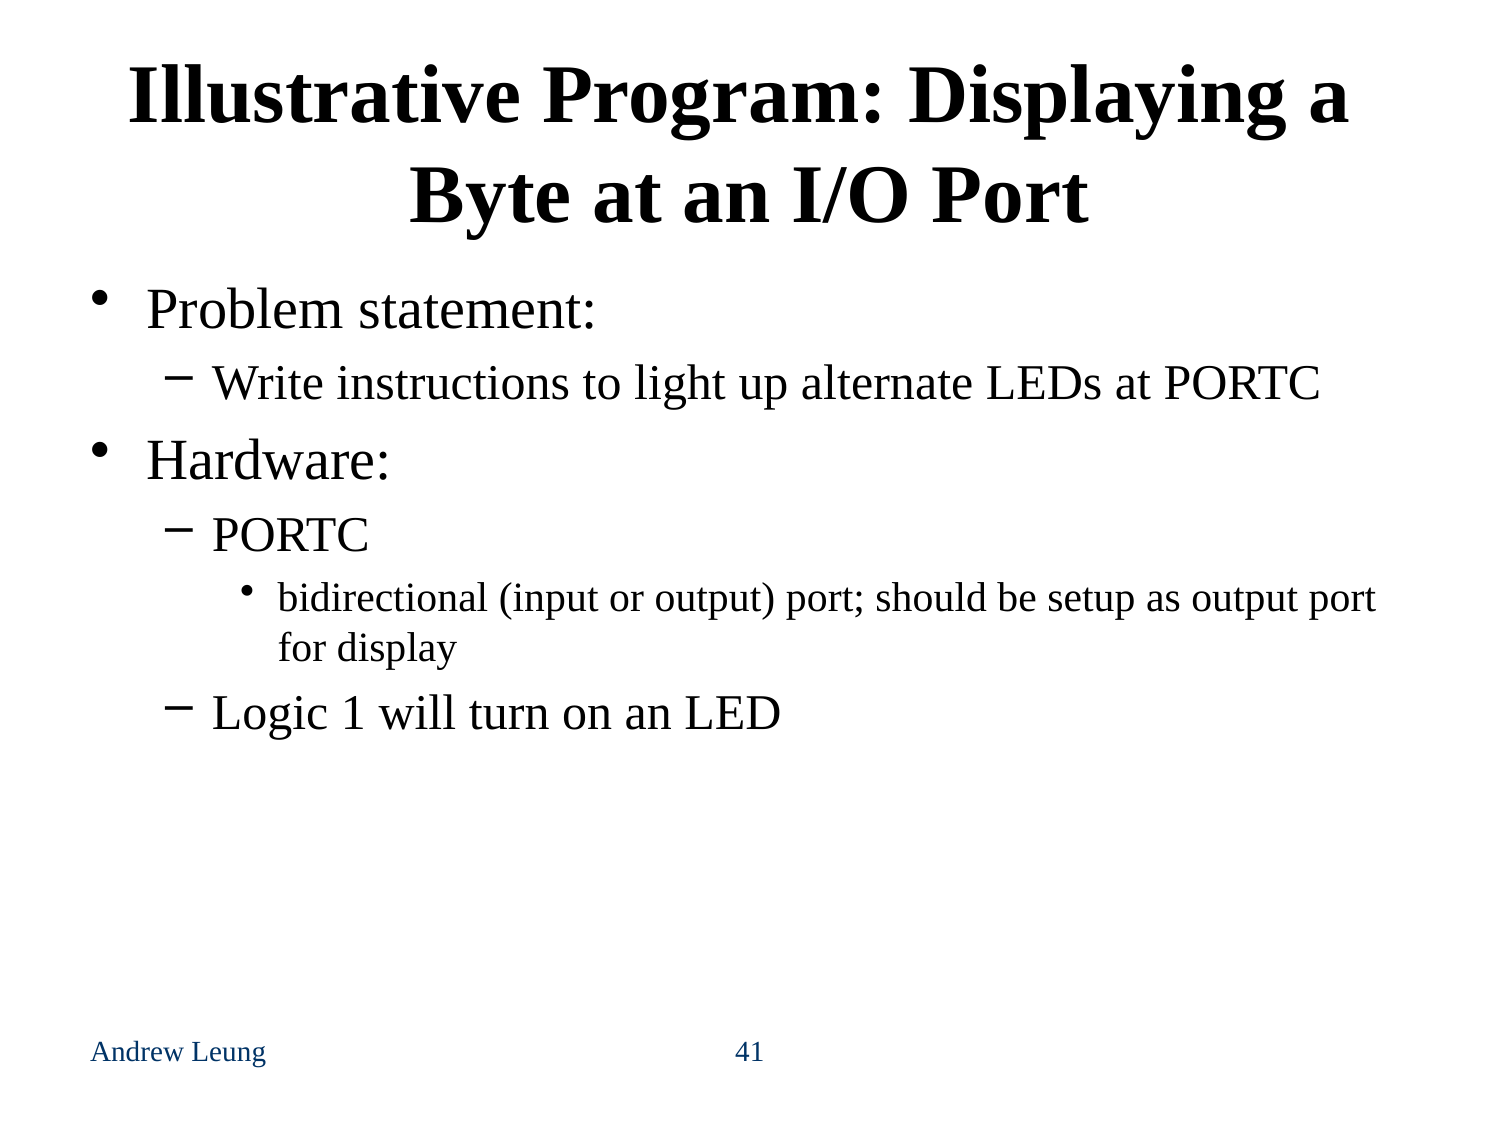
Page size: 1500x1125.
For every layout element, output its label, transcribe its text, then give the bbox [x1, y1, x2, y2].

slide_number 41 [512, 1024, 988, 1103]
list Problem statement: Write instructions to light up alternate LEDs at PORTC Hardware: PORTC bidirectional (input or output) port; should be setup as output port for display Logic 1 will turn on an LED [75, 262, 1425, 1005]
title Illustrative Program: Displaying a Byte at an I/O Port [75, 45, 1425, 233]
footer Andrew Leung [74, 1024, 426, 1103]
